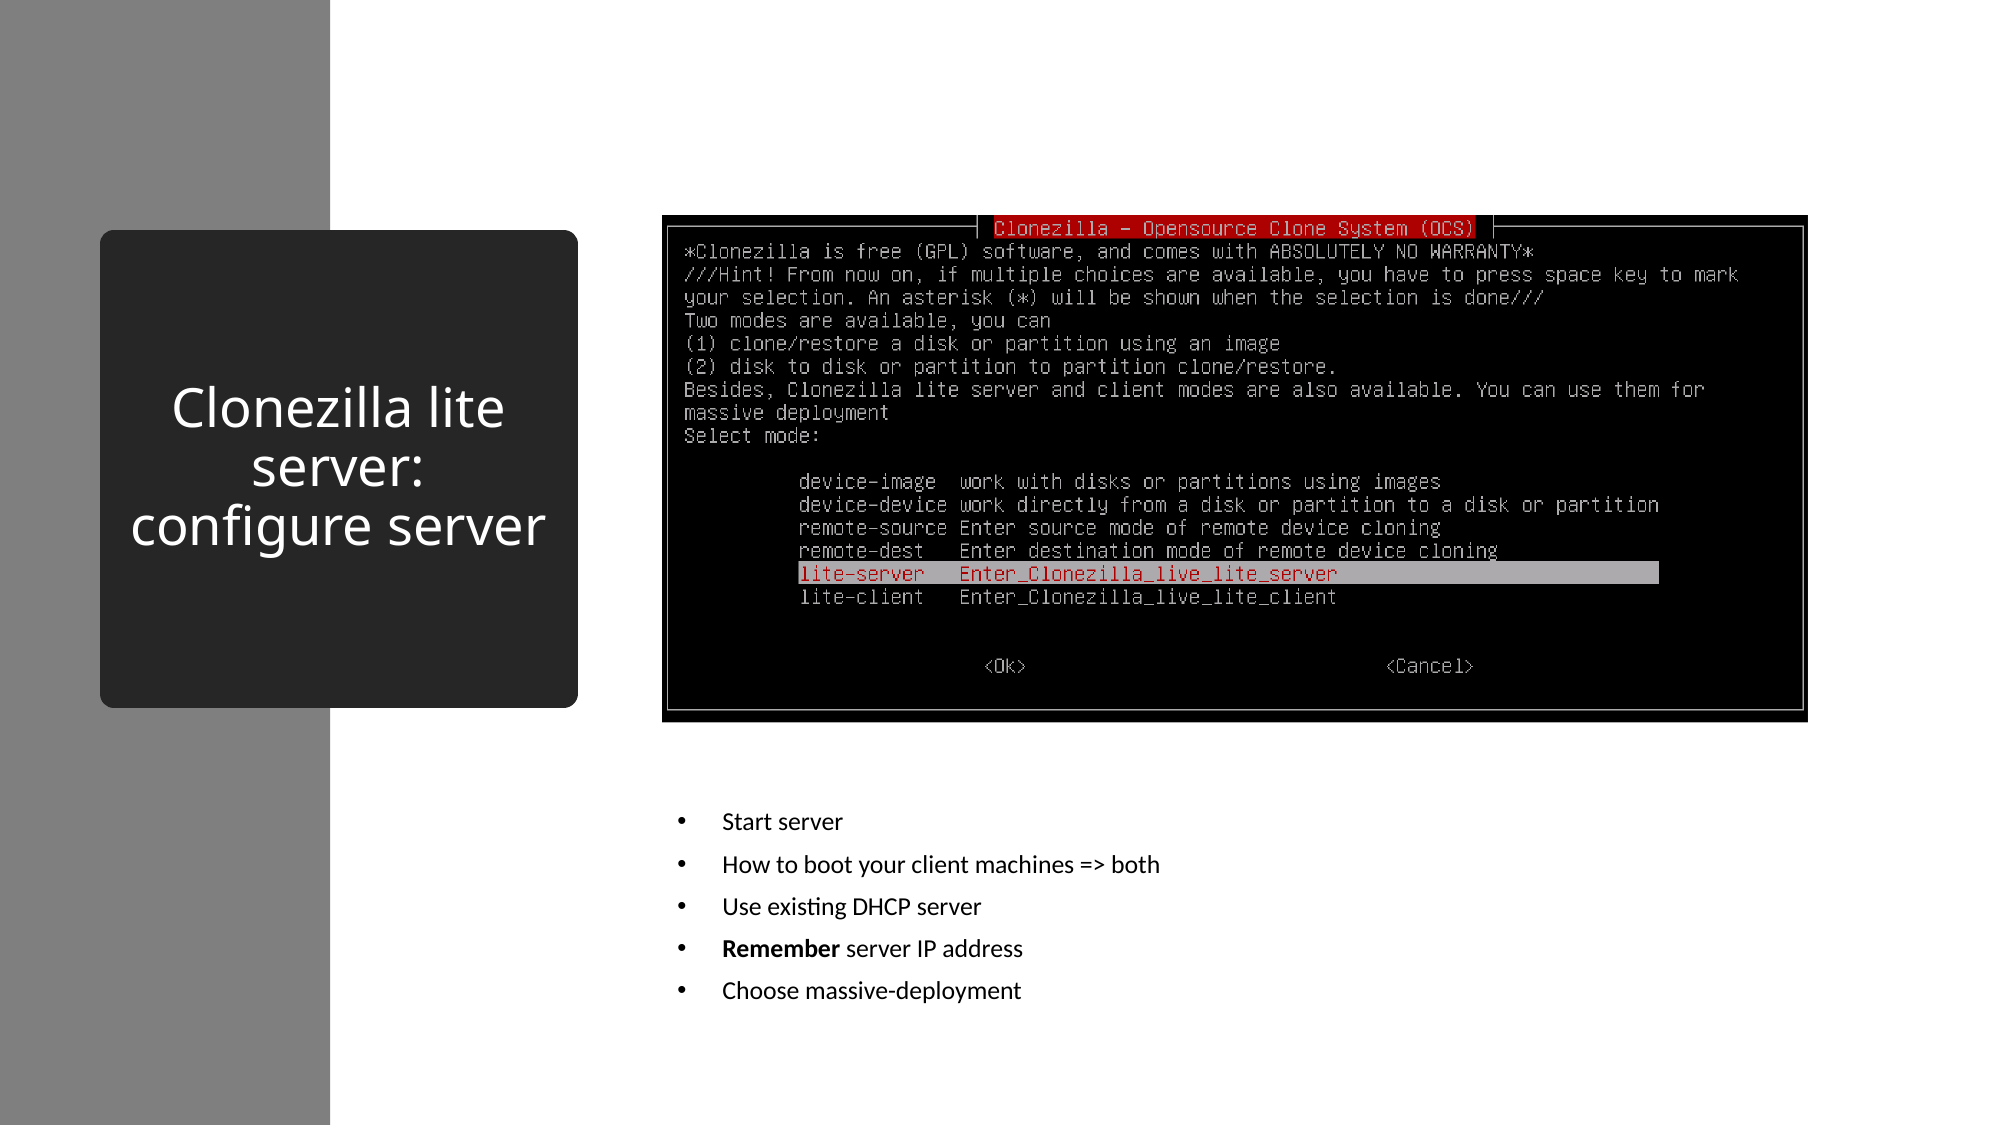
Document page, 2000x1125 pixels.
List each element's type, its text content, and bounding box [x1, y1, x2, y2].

text_box [0, 0, 332, 1125]
picture [662, 215, 1809, 723]
text_box Start server How to boot your client machines => both Use existing DHCP server Remember server IP address Choose massive-deployment [662, 801, 1841, 1013]
text_box Clonezilla lite server: configure server [113, 243, 564, 694]
